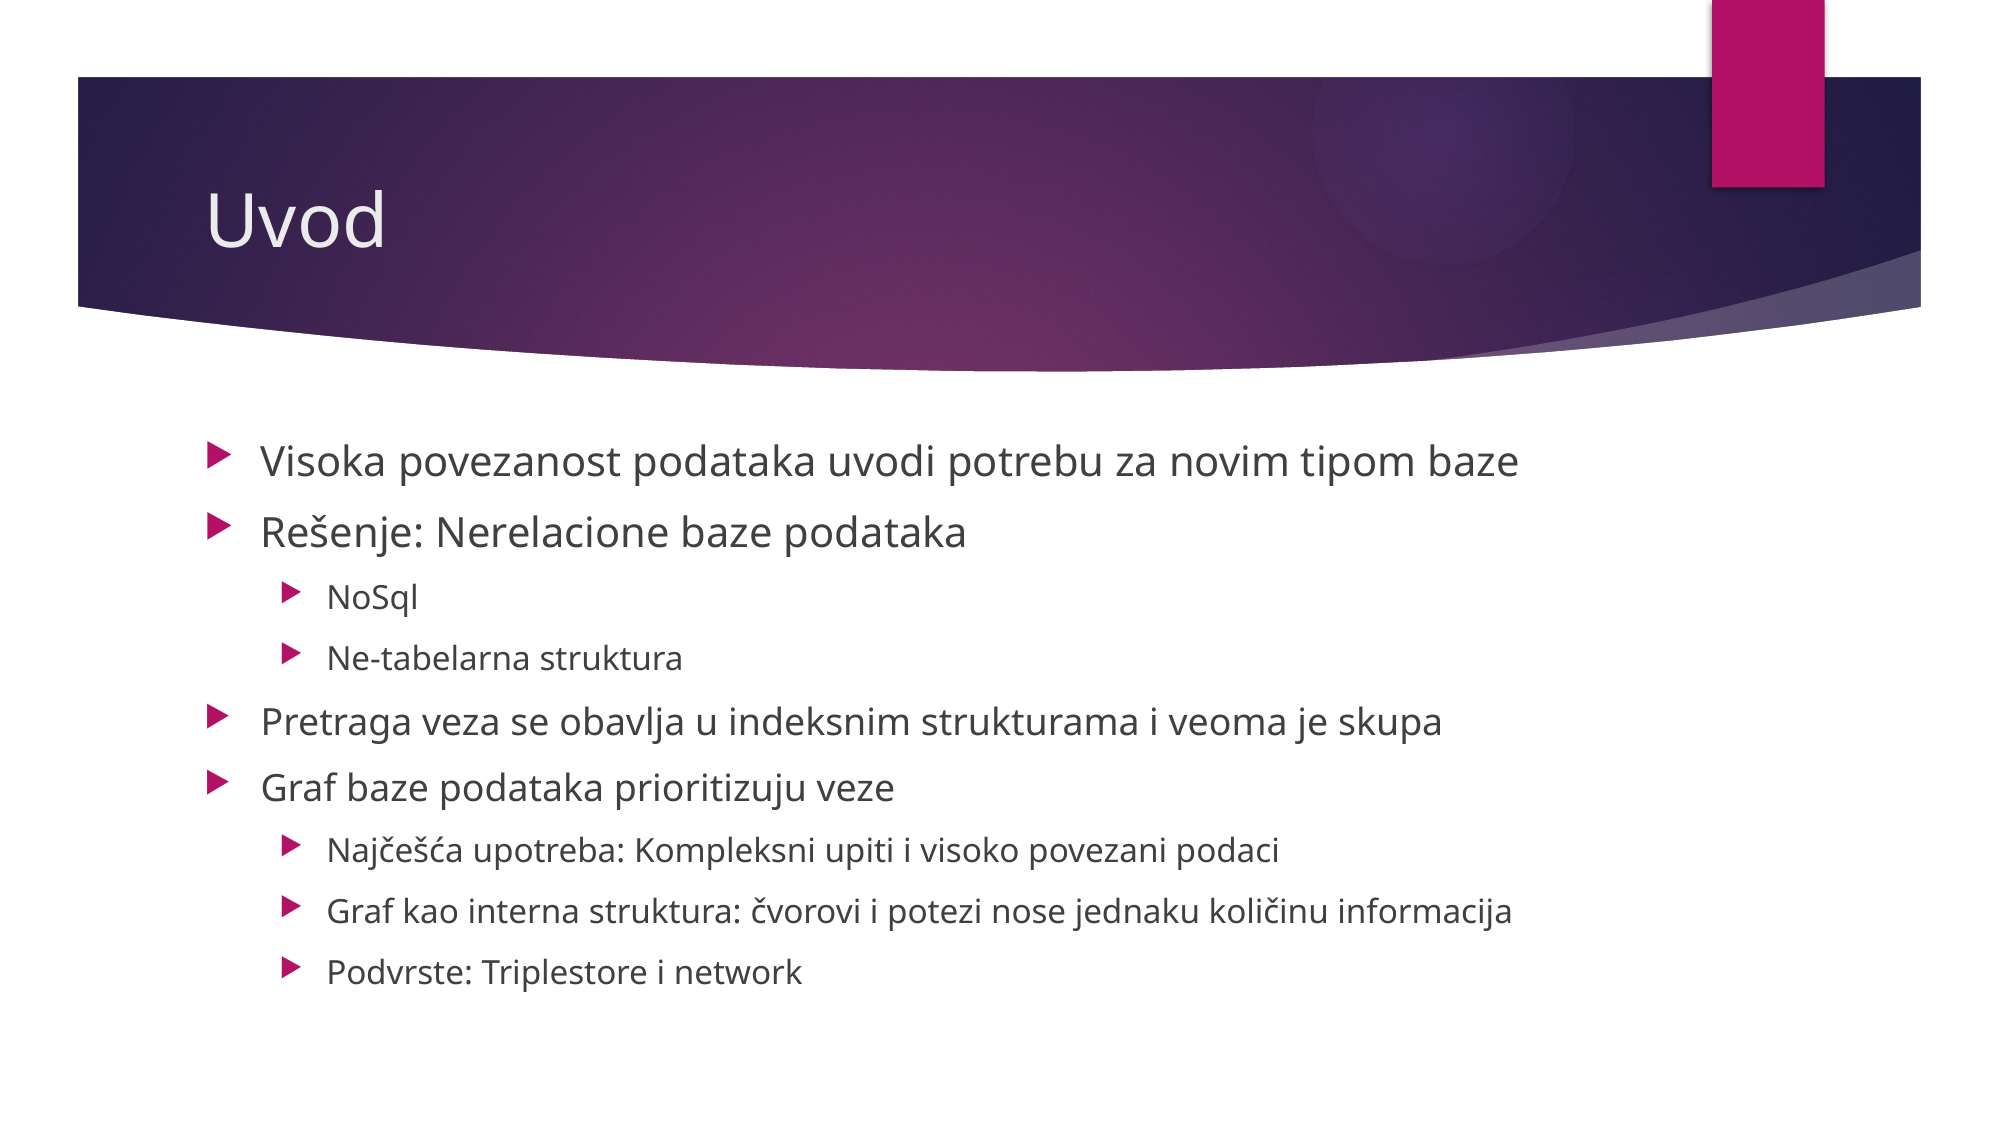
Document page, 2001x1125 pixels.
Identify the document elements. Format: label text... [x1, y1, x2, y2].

list Visoka povezanost podataka uvodi potrebu za novim tipom baze Rešenje: Nerelacione baze podataka NoSql Ne-tabelarna struktura Pretraga veza se obavlja u indeksnim strukturama i veoma je skupa Graf baze podataka prioritizuju veze Najčešća upotreba: Kompleksni upiti i visoko povezani podaci Graf kao interna struktura: čvorovi i potezi nose jednaku količinu informacija Podvrste: Triplestore i network [189, 427, 1638, 1125]
title Uvod [189, 159, 1627, 276]
